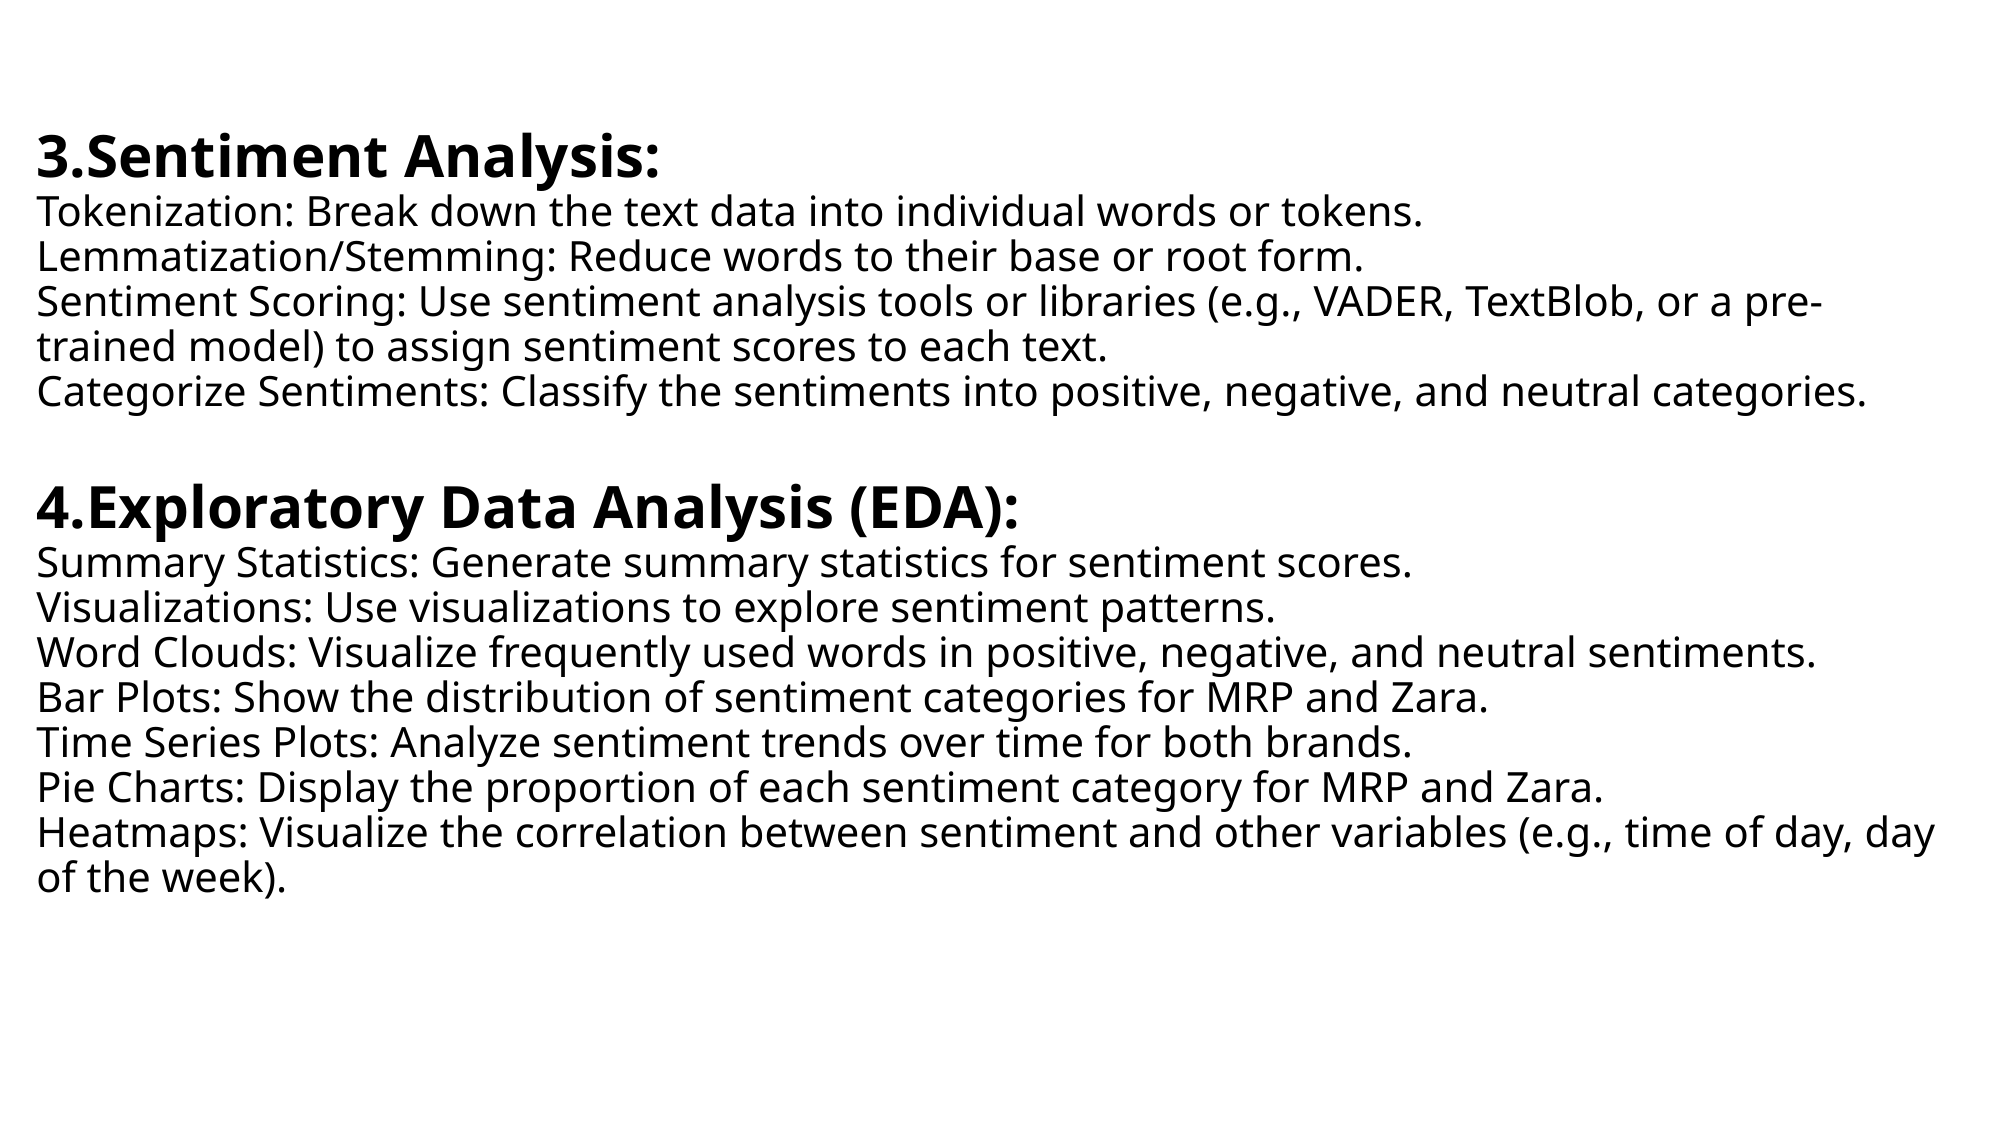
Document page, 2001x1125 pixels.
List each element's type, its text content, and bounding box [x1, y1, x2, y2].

title 3.Sentiment Analysis: Tokenization: Break down the text data into individual words or tokens. Lemmatization/Stemming: Reduce words to their base or root form. Sentiment Scoring: Use sentiment analysis tools or libraries (e.g., VADER, TextBlob, or a pre-trained model) to assign sentiment scores to each text. Categorize Sentiments: Classify the sentiments into positive, negative, and neutral categories. 4.Exploratory Data Analysis (EDA): Summary Statistics: Generate summary statistics for sentiment scores. Visualizations: Use visualizations to explore sentiment patterns. Word Clouds: Visualize frequently used words in positive, negative, and neutral sentiments. Bar Plots: Show the distribution of sentiment categories for MRP and Zara. Time Series Plots: Analyze sentiment trends over time for both brands. Pie Charts: Display the proportion of each sentiment category for MRP and Zara. Heatmaps: Visualize the correlation between sentiment and other variables (e.g., time of day, day of the week). [21, 24, 1979, 1100]
